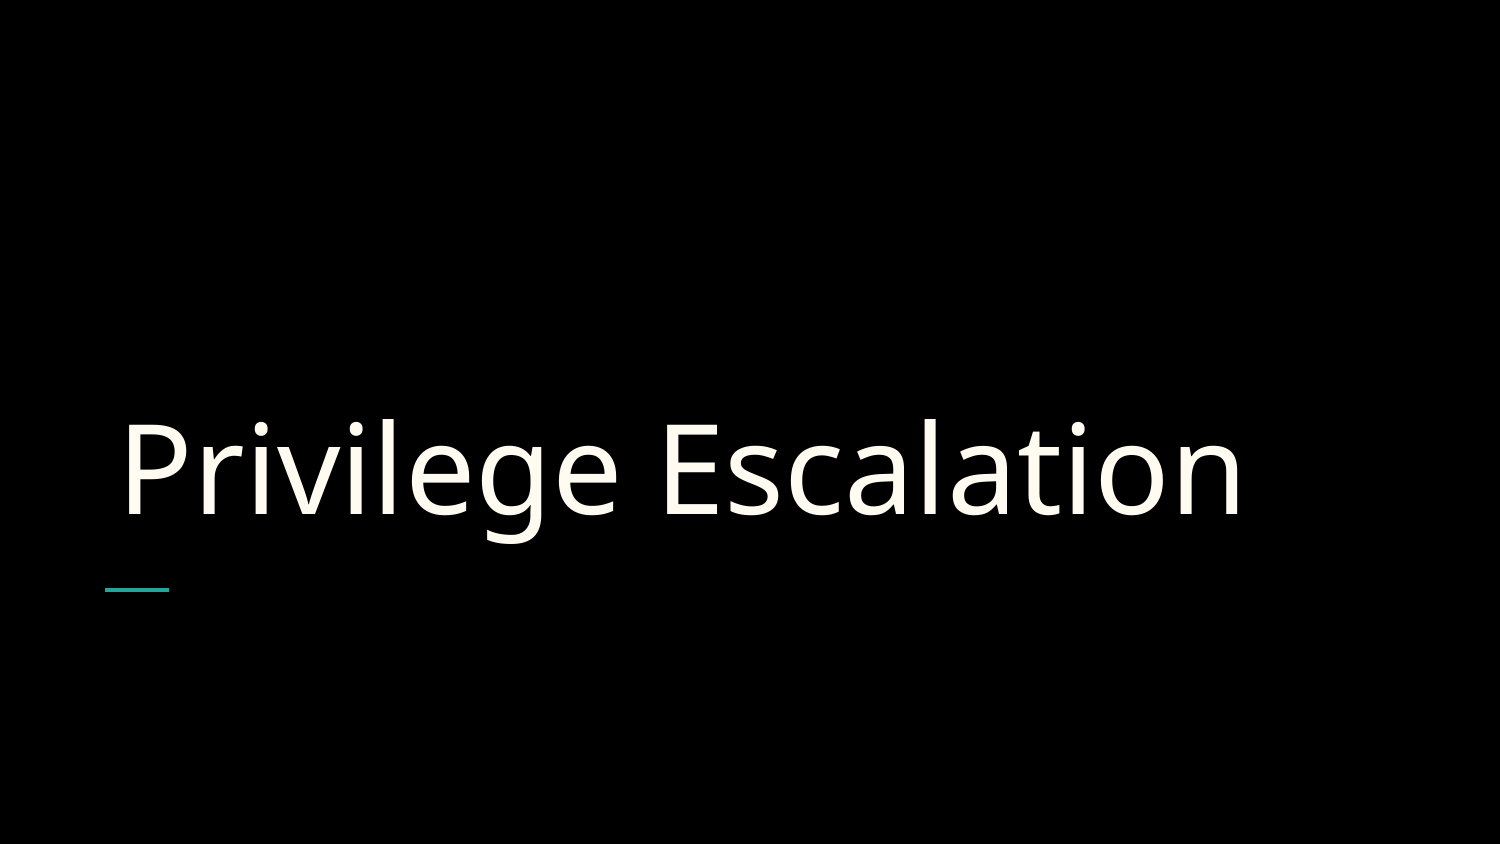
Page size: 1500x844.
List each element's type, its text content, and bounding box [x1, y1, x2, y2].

title Privilege Escalation [102, 304, 1435, 555]
